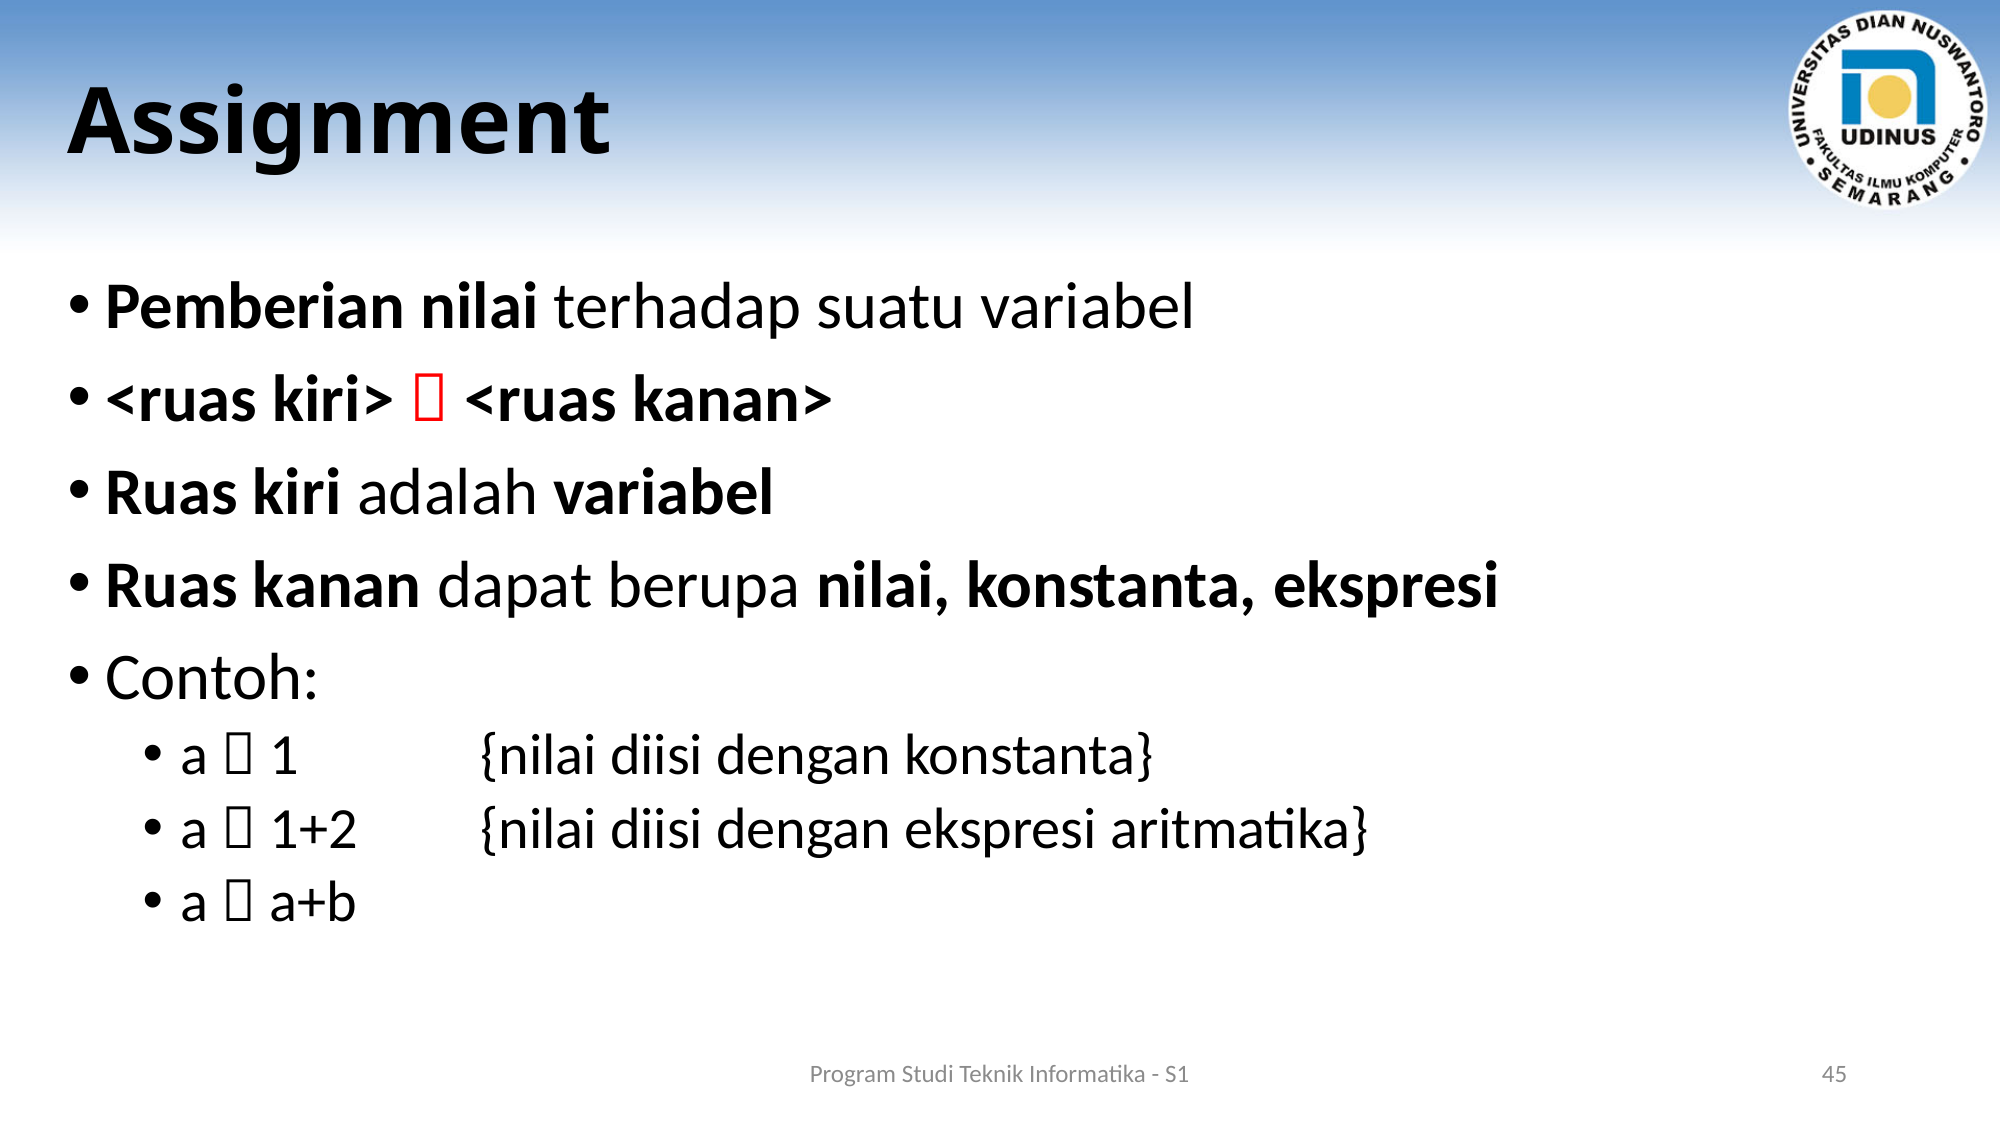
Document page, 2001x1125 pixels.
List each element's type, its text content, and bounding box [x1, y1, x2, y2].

slide_number 45 [1412, 1042, 1863, 1103]
picture [0, 0, 2000, 1125]
title Assignment [52, 22, 1700, 224]
footer Program Studi Teknik Informatika - S1 [662, 1042, 1338, 1103]
list Pemberian nilai terhadap suatu variabel <ruas kiri>  <ruas kanan> Ruas kiri adalah variabel Ruas kanan dapat berupa nilai, konstanta, ekspresi Contoh: a  1 {nilai diisi dengan konstanta} a  1+2 {nilai diisi dengan ekspresi aritmatika} a  a+b [52, 263, 1953, 1021]
